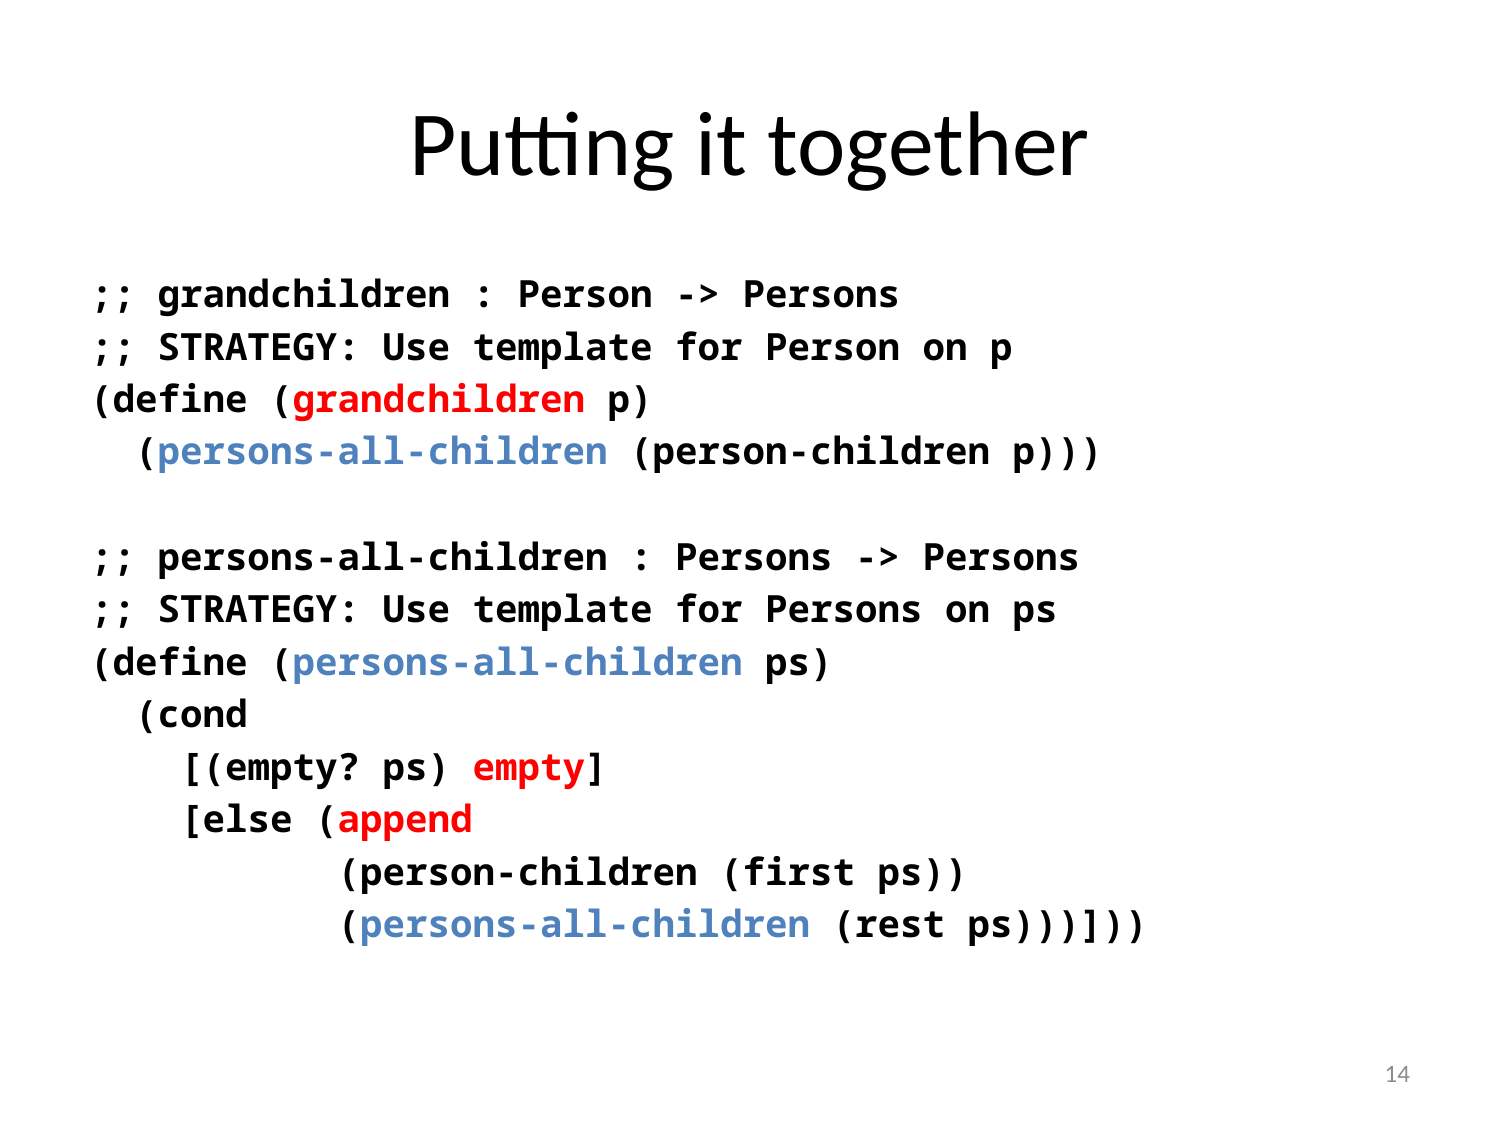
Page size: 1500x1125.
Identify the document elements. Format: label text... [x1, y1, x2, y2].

list ;; grandchildren : Person -> Persons ;; STRATEGY: Use template for Person on p (define (grandchildren p) (persons-all-children (person-children p))) ;; persons-all-children : Persons -> Persons ;; STRATEGY: Use template for Persons on ps (define (persons-all-children ps) (cond [(empty? ps) empty] [else (append (person-children (first ps)) (persons-all-children (rest ps)))])) [75, 262, 1425, 1005]
title Putting it together [75, 45, 1425, 233]
slide_number 14 [1074, 1042, 1425, 1103]
